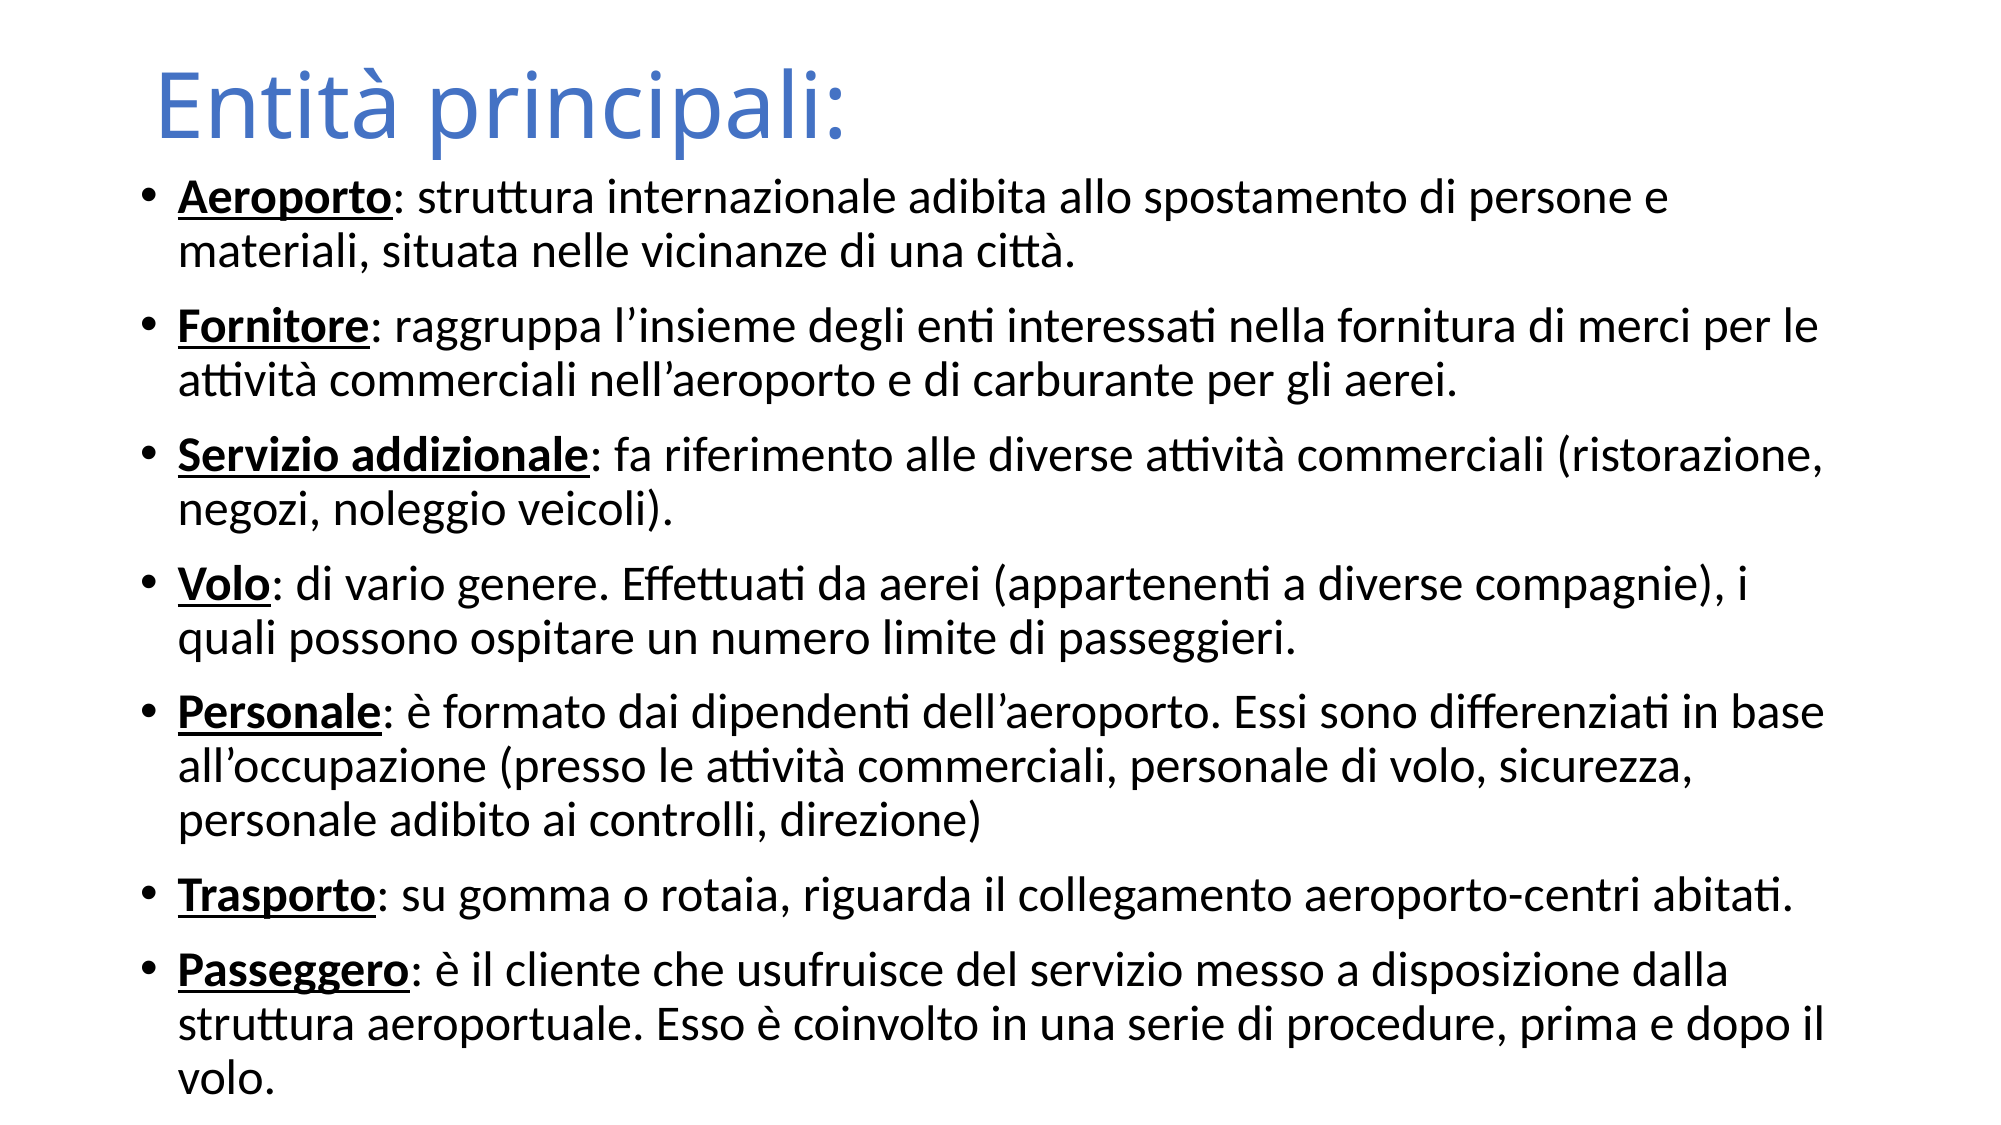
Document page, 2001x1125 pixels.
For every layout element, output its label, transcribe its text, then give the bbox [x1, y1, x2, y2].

title Entità principali: [90, 0, 1816, 218]
list Aeroporto: struttura internazionale adibita allo spostamento di persone e materiali, situata nelle vicinanze di una città. Fornitore: raggruppa l’insieme degli enti interessati nella fornitura di merci per le attività commerciali nell’aeroporto e di carburante per gli aerei. Servizio addizionale: fa riferimento alle diverse attività commerciali (ristorazione, negozi, noleggio veicoli). Volo: di vario genere. Effettuati da aerei (appartenenti a diverse compagnie), i quali possono ospitare un numero limite di passeggieri. Personale: è formato dai dipendenti dell’aeroporto. Essi sono differenziati in base all’occupazione (presso le attività commerciali, personale di volo, sicurezza, personale adibito ai controlli, direzione) Trasporto: su gomma o rotaia, riguarda il collegamento aeroporto-centri abitati. Passeggero: è il cliente che usufruisce del servizio messo a disposizione dalla struttura aeroportuale. Esso è coinvolto in una serie di procedure, prima e dopo il volo. [125, 163, 1850, 1066]
